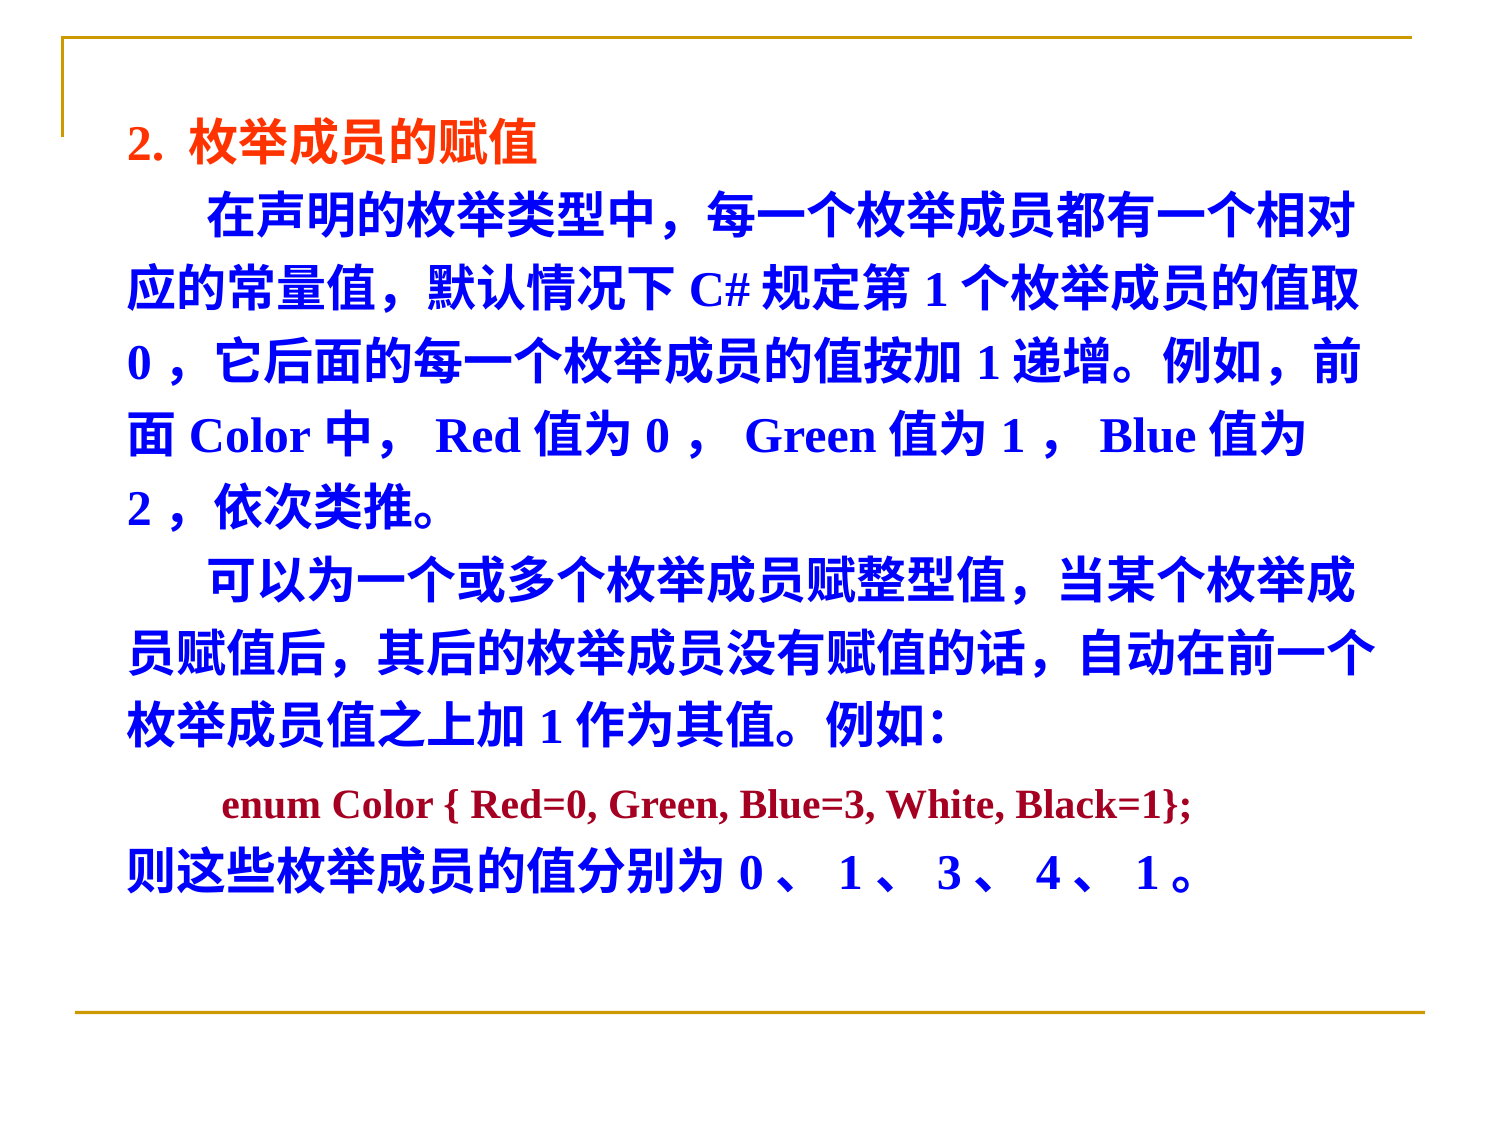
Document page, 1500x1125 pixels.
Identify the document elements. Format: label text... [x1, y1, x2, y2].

text_box 2. 枚举成员的赋值 在声明的枚举类型中，每一个枚举成员都有一个相对应的常量值，默认情况下C#规定第1个枚举成员的值取0，它后面的每一个枚举成员的值按加1递增。例如，前面Color中，Red值为0，Green值为1，Blue值为2，依次类推。 可以为一个或多个枚举成员赋整型值，当某个枚举成员赋值后，其后的枚举成员没有赋值的话，自动在前一个枚举成员值之上加1作为其值。例如： enum Color { Red=0, Green, Blue=3, White, Black=1}; 则这些枚举成员的值分别为0、1、3、4、1。 [112, 90, 1400, 908]
